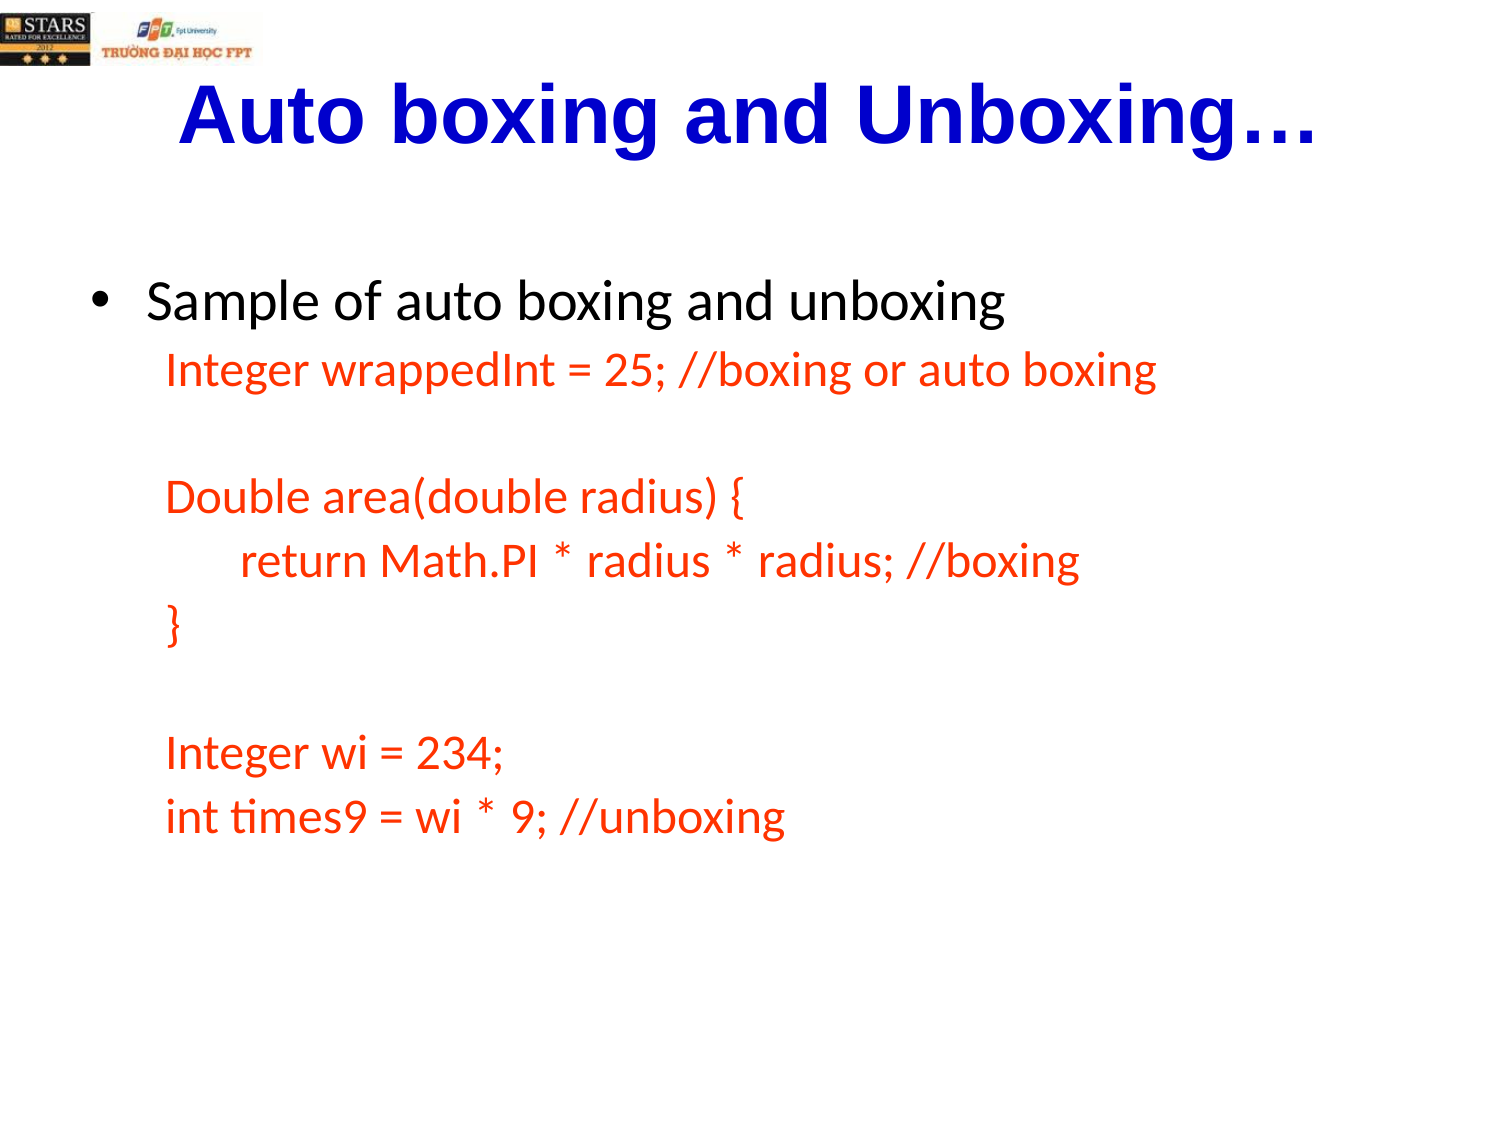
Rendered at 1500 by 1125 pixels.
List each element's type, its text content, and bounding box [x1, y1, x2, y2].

title Auto boxing and Unboxing… [75, 45, 1425, 175]
list Sample of auto boxing and unboxing Integer wrappedInt = 25; //boxing or auto boxing Double area(double radius) { return Math.PI * radius * radius; //boxing } Integer wi = 234; int times9 = wi * 9; //unboxing [75, 262, 1425, 1005]
picture [0, 12, 263, 66]
